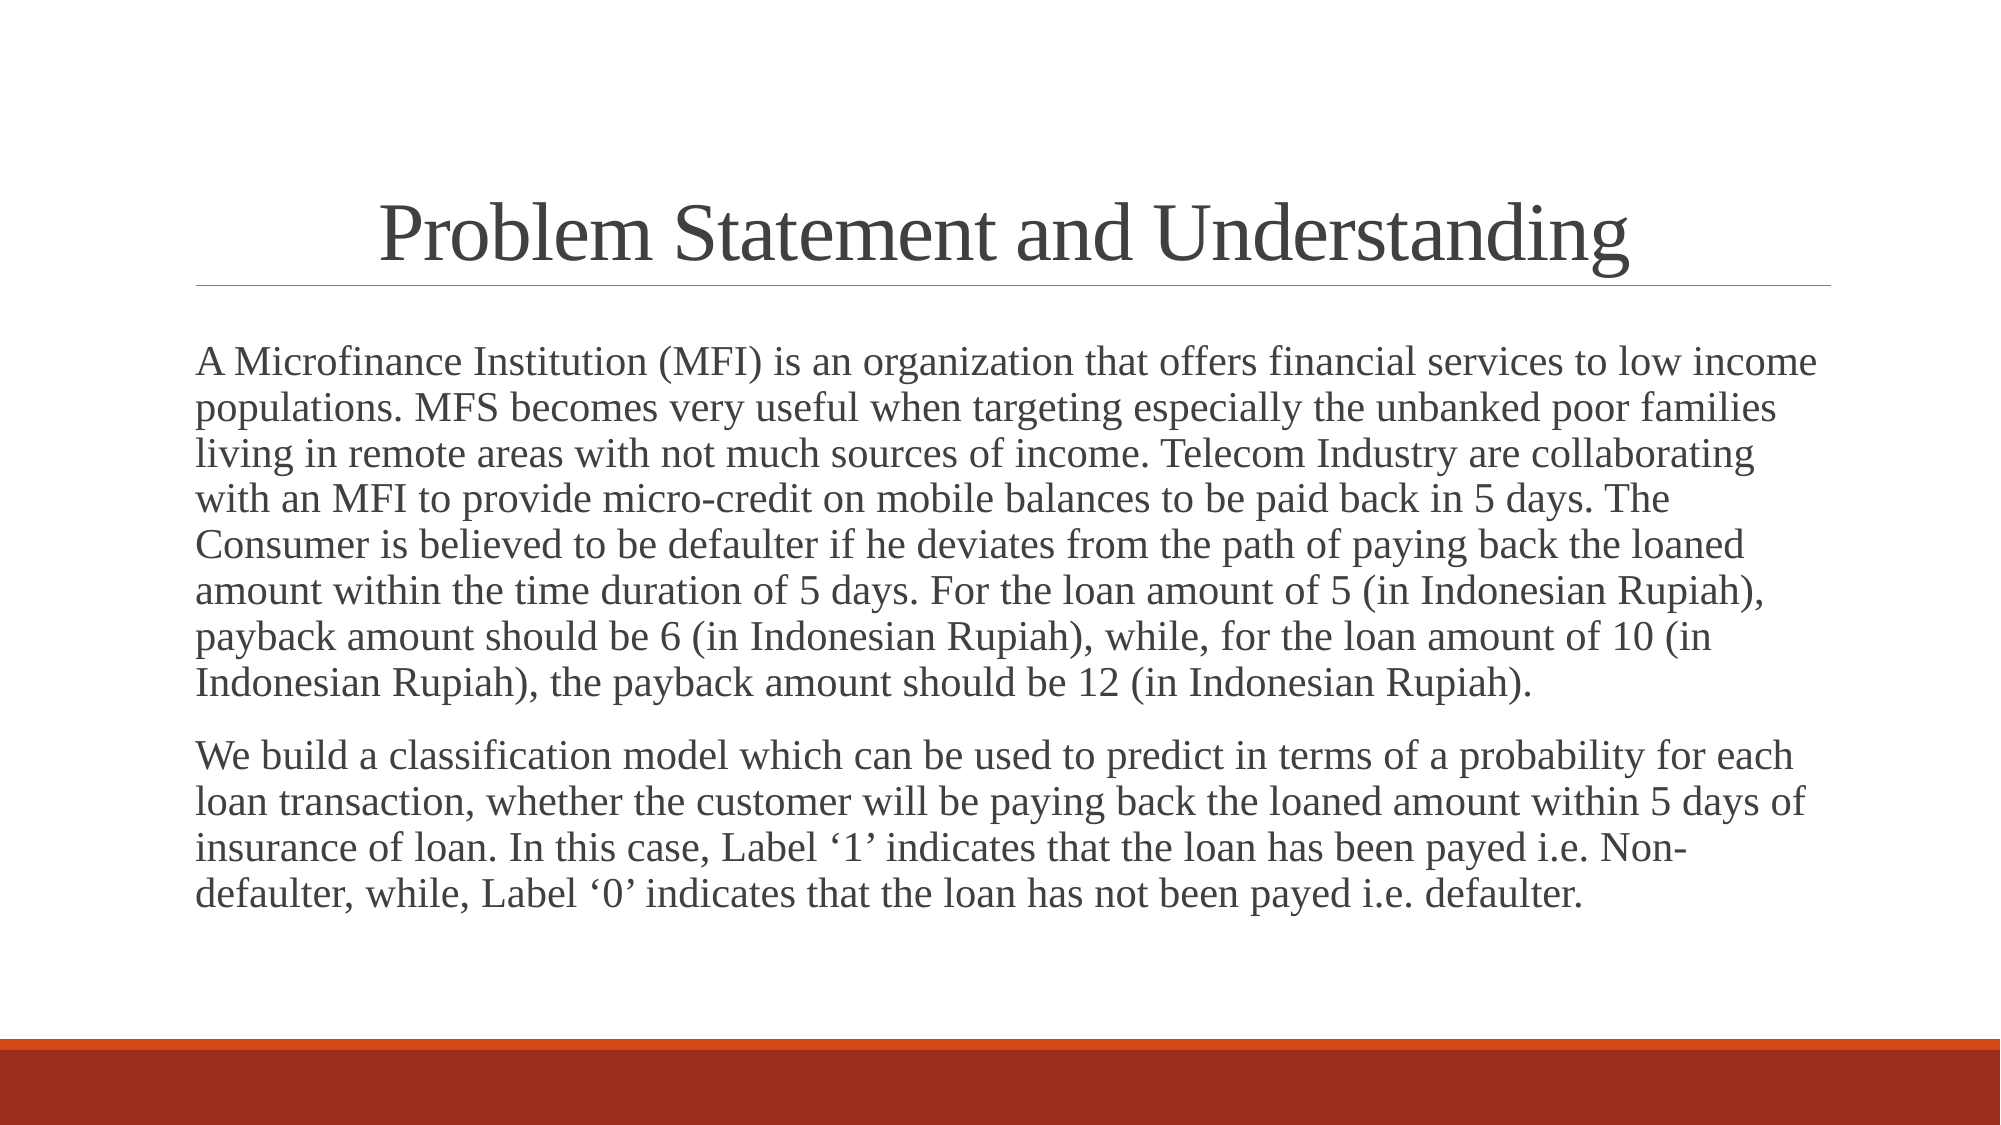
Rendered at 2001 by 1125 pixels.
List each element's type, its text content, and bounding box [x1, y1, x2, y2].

list A Microfinance Institution (MFI) is an organization that offers financial services to low income populations. MFS becomes very useful when targeting especially the unbanked poor families living in remote areas with not much sources of income. Telecom Industry are collaborating with an MFI to provide micro-credit on mobile balances to be paid back in 5 days. The Consumer is believed to be defaulter if he deviates from the path of paying back the loaned amount within the time duration of 5 days. For the loan amount of 5 (in Indonesian Rupiah), payback amount should be 6 (in Indonesian Rupiah), while, for the loan amount of 10 (in Indonesian Rupiah), the payback amount should be 12 (in Indonesian Rupiah). We build a classification model which can be used to predict in terms of a probability for each loan transaction, whether the customer will be paying back the loaned amount within 5 days of insurance of loan. In this case, Label ‘1’ indicates that the loan has been payed i.e. Non- defaulter, while, Label ‘0’ indicates that the loan has not been payed i.e. defaulter. [180, 331, 1830, 963]
title Problem Statement and Understanding [180, 47, 1830, 285]
